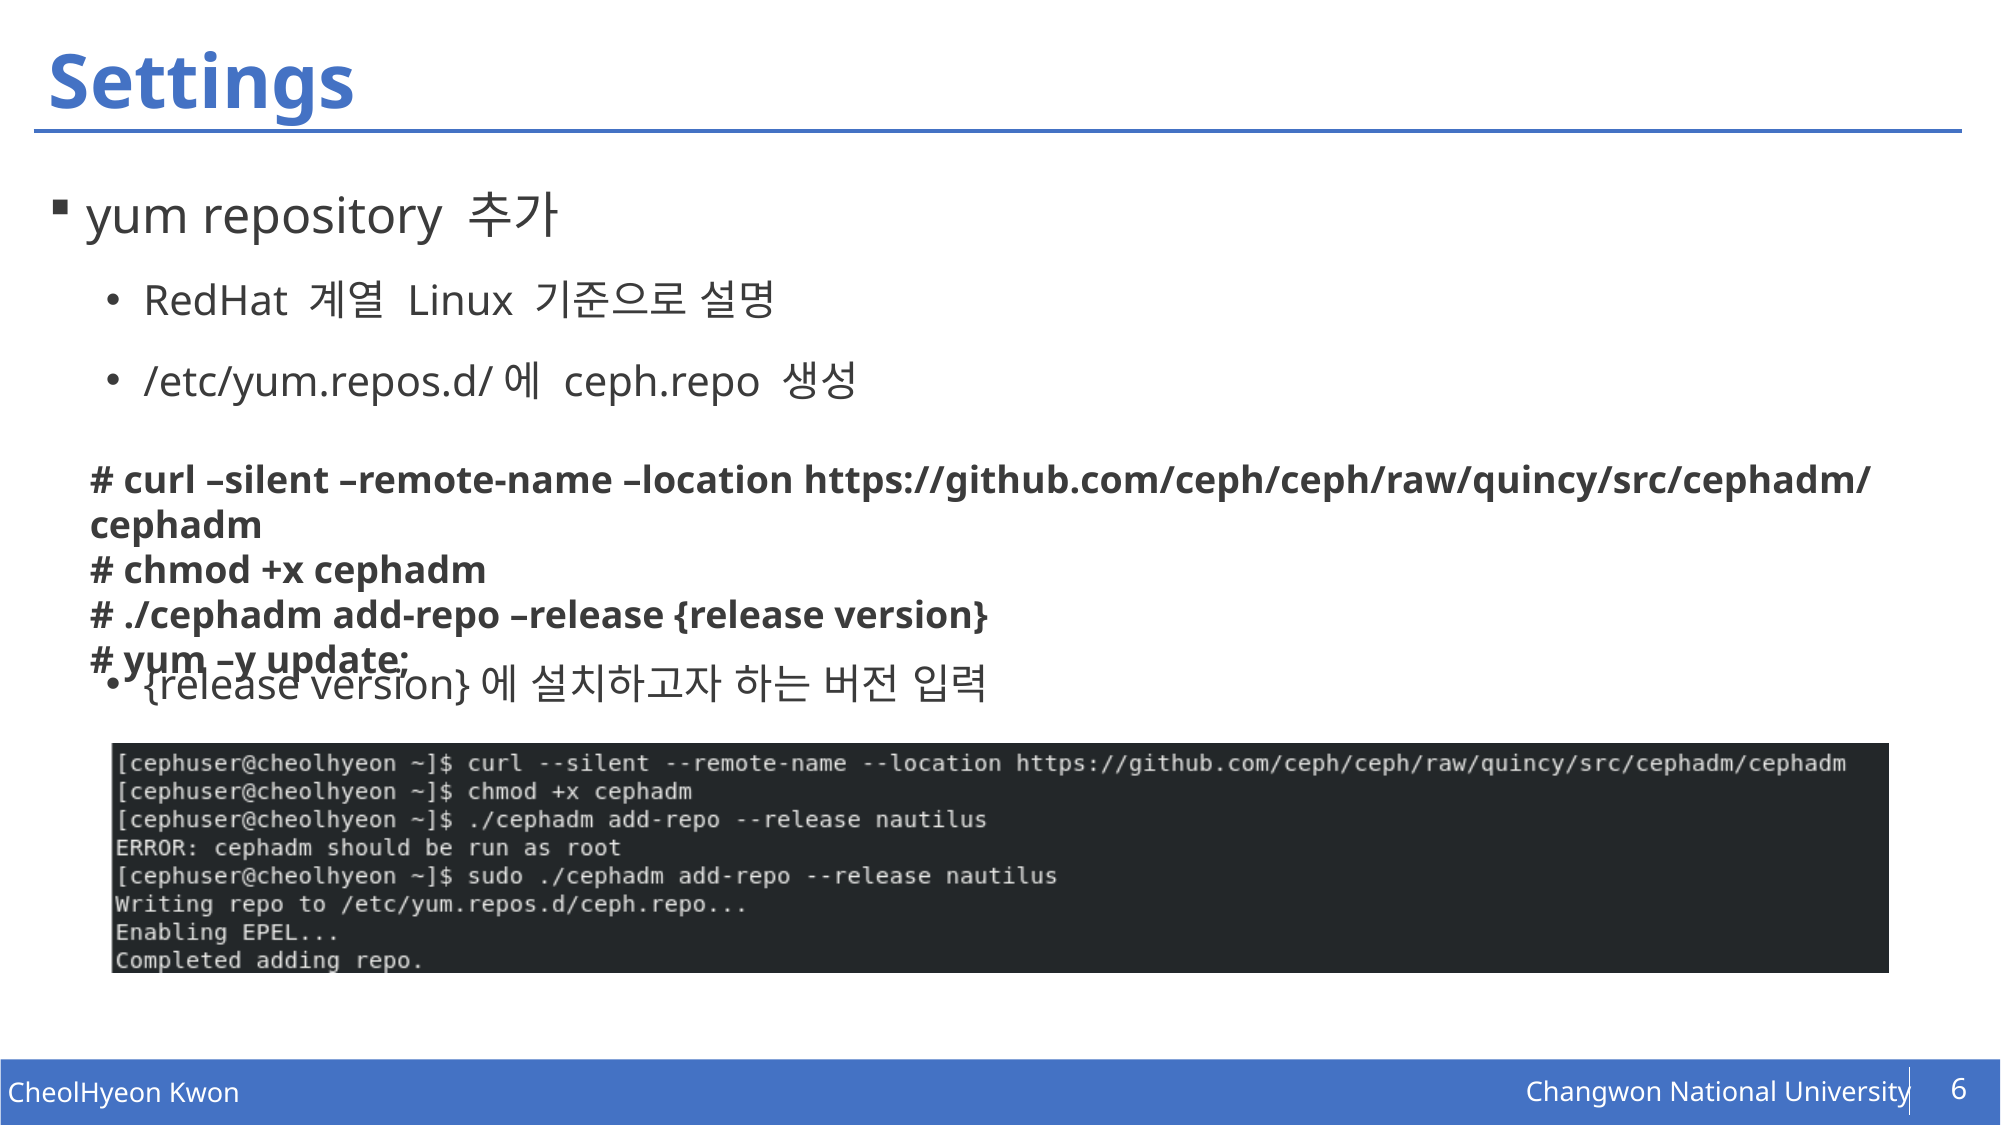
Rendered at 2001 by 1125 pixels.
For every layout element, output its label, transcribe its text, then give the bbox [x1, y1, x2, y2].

text_box # curl –silent –remote-name –location https://github.com/ceph/ceph/raw/quincy/src/cephadm/cephadm # chmod +x cephadm # ./cephadm add-repo –release {release version} # yum –y update; [37, 448, 2000, 689]
slide_number 6 [1922, 1060, 1996, 1121]
title Settings [33, 27, 1963, 143]
list yum repository 추가 RedHat 계열 Linux 기준으로 설명 /etc/yum.repos.d/에 ceph.repo 생성 {release version}에 설치하고자 하는 버전 입력 [33, 152, 1963, 997]
picture [111, 743, 1889, 973]
